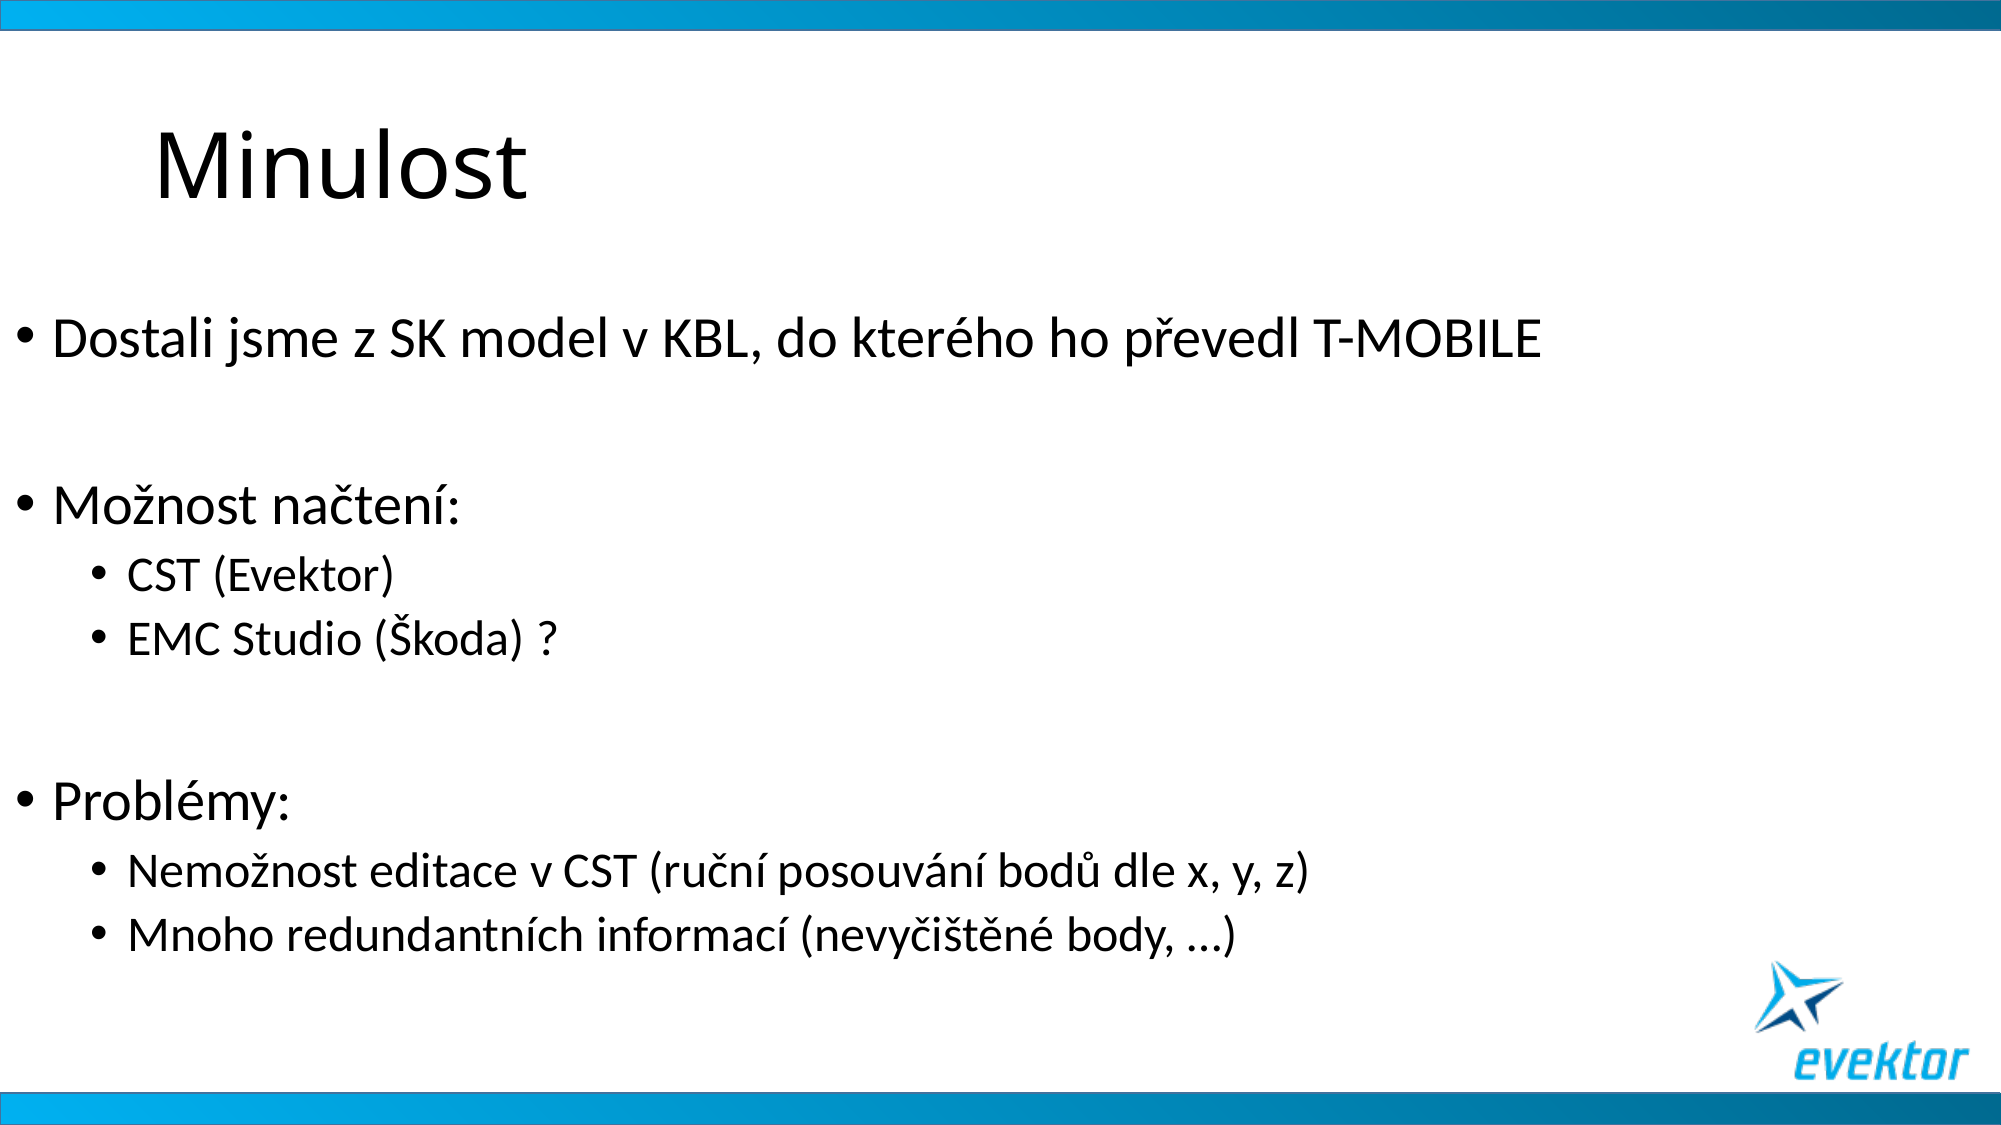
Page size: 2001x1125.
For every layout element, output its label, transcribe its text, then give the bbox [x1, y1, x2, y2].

title Minulost [137, 59, 1863, 278]
picture [1753, 959, 1972, 1082]
list Dostali jsme z SK model v KBL, do kterého ho převedl T-MOBILE Možnost načtení: CST (Evektor) EMC Studio (Škoda) ? Problémy: Nemožnost editace v CST (ruční posouvání bodů dle x, y, z) Mnoho redundantních informací (nevyčištěné body, …) [0, 299, 1863, 1014]
